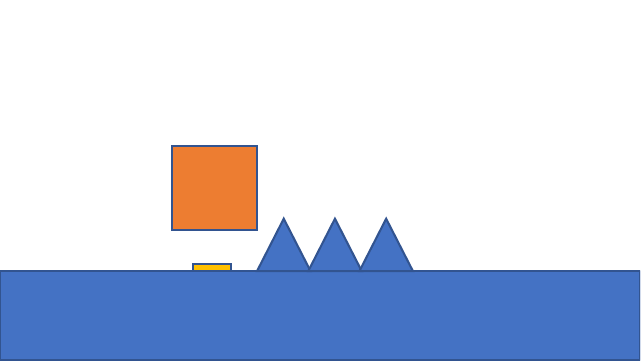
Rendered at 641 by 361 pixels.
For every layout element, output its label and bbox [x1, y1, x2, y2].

text_box [0, 270, 641, 361]
text_box [306, 216, 360, 273]
text_box [192, 263, 232, 272]
text_box [357, 216, 415, 273]
text_box [171, 145, 258, 231]
text_box [255, 216, 309, 273]
